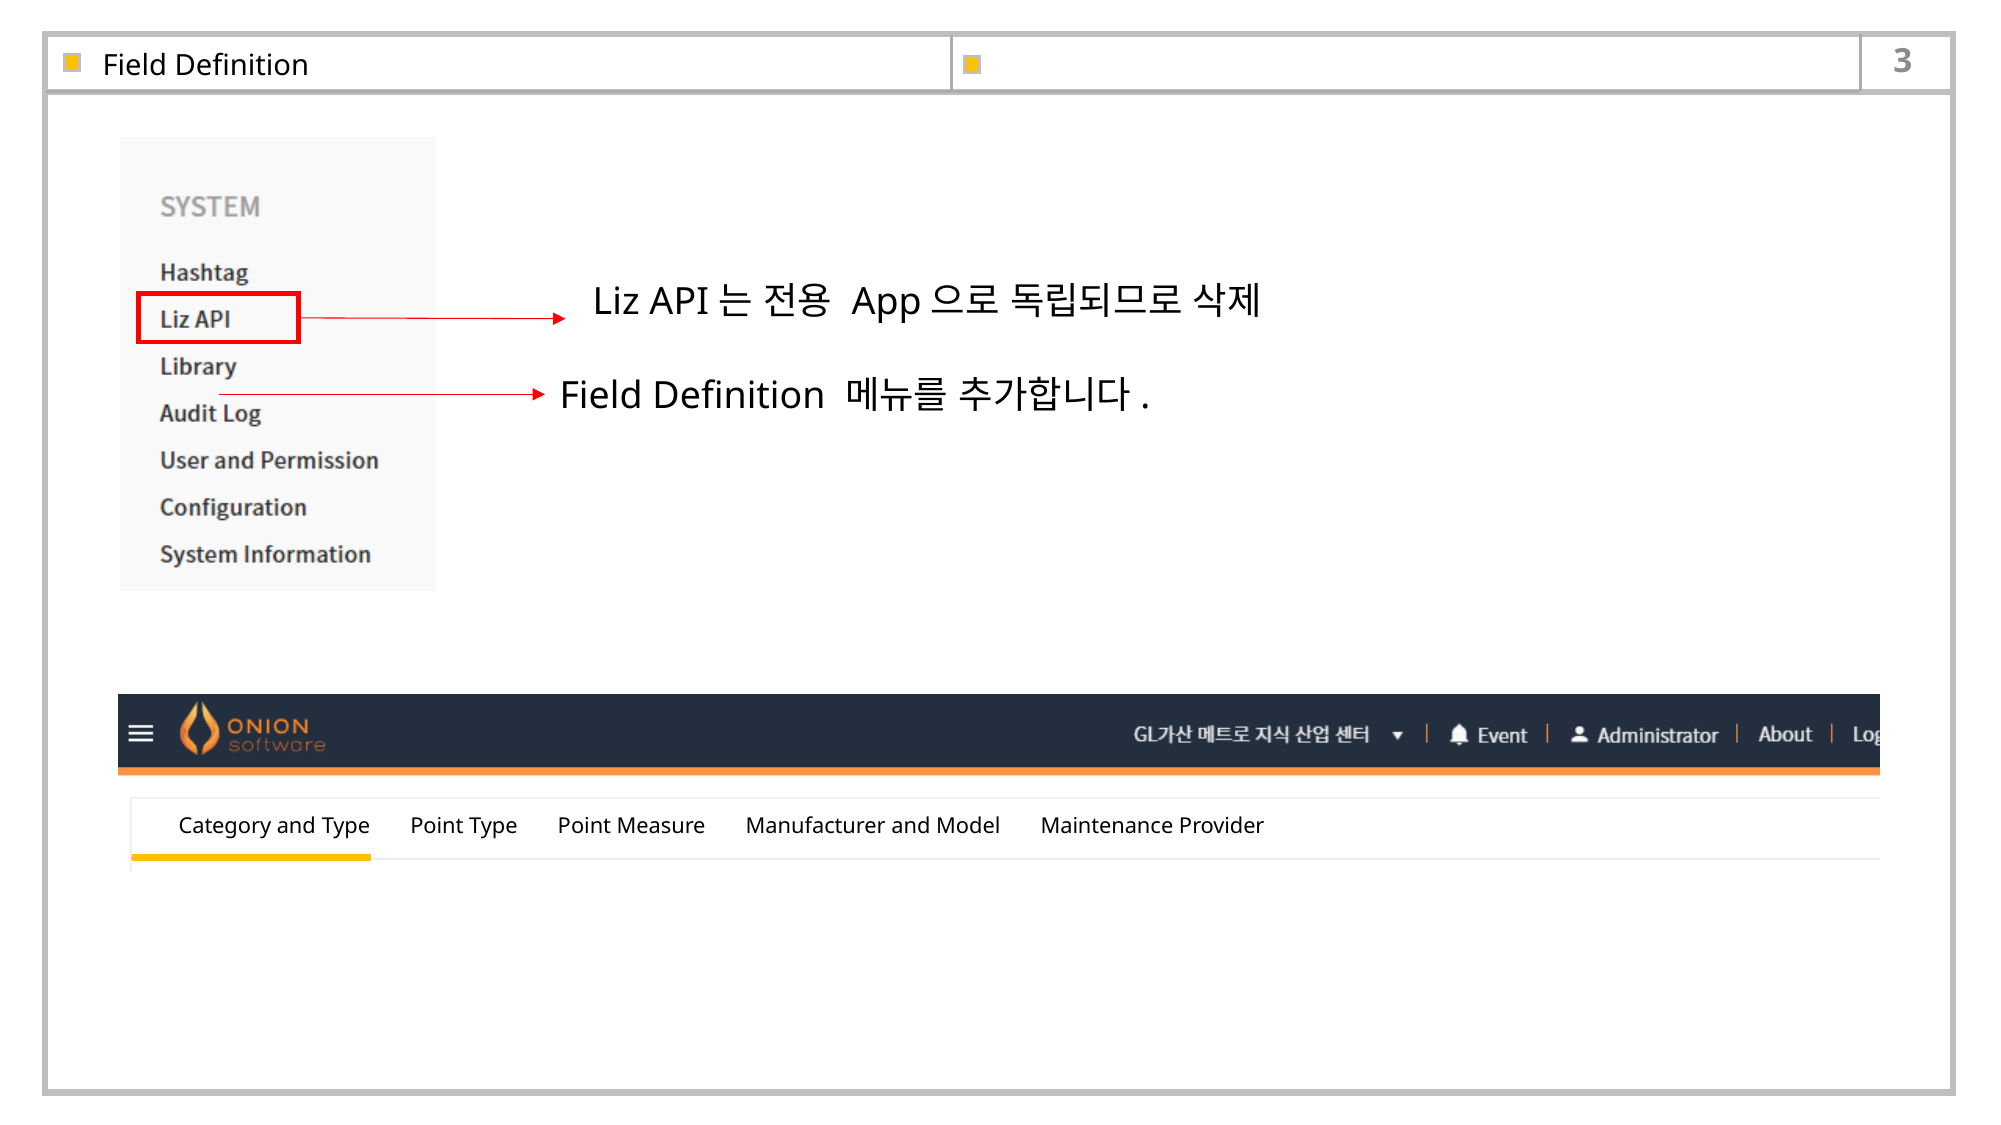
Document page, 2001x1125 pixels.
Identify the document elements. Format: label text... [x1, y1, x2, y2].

title Field Definition [87, 40, 940, 89]
text_box Field Definition 메뉴를 추가합니다. [544, 363, 1546, 423]
picture [120, 137, 436, 591]
text_box Liz API는 전용 App으로 독립되므로 삭제 [577, 269, 1278, 330]
picture [118, 694, 1880, 872]
